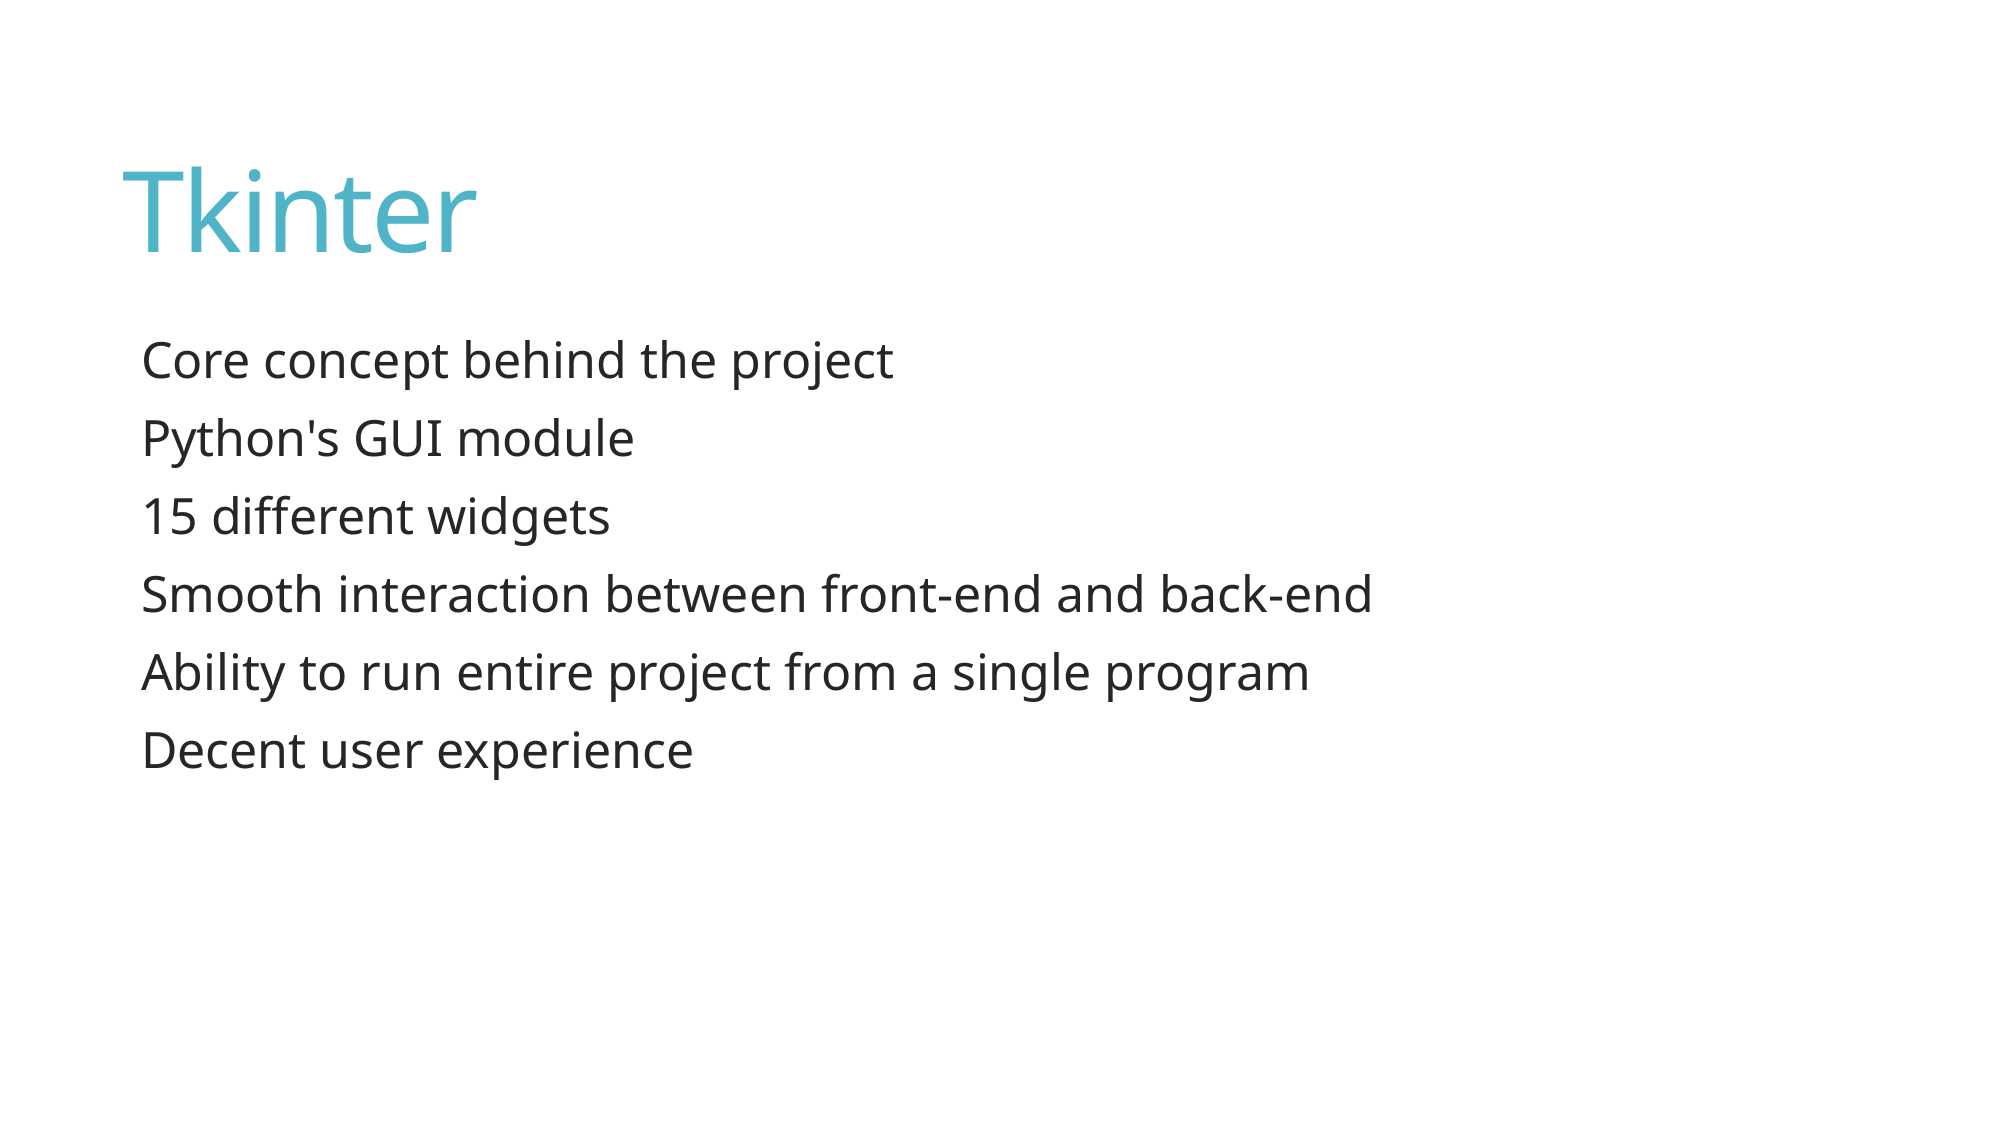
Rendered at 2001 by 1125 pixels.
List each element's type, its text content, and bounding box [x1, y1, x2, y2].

title Tkinter [107, 81, 1875, 354]
list Core concept behind the project Python's GUI module 15 different widgets Smooth interaction between front-end and back-end Ability to run entire project from a single program Decent user experience [111, 329, 1876, 948]
